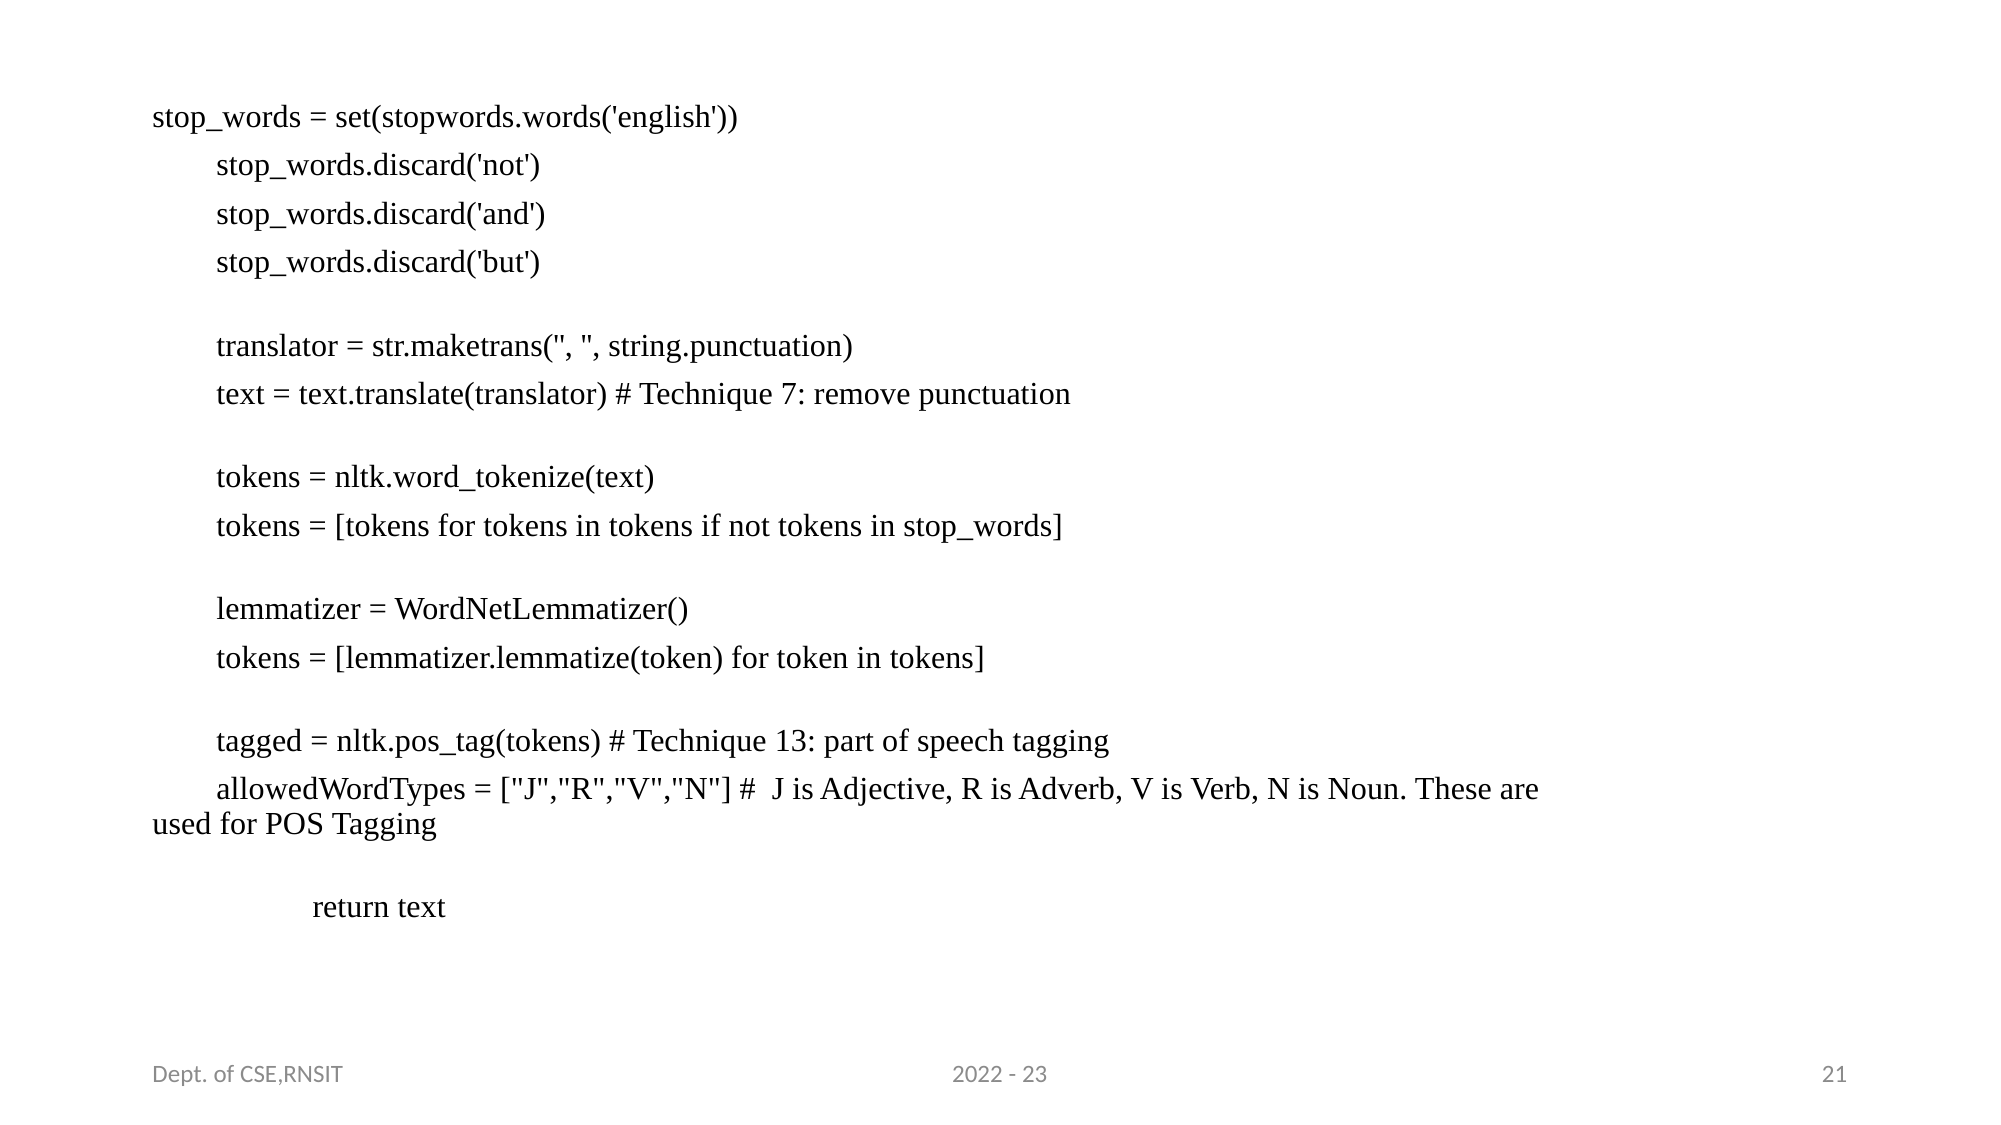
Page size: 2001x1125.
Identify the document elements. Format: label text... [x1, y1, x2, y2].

footer 2022 - 23 [662, 1042, 1338, 1103]
list stop_words = set(stopwords.words('english')) stop_words.discard('not') stop_words.discard('and') stop_words.discard('but') translator = str.maketrans('', '', string.punctuation) text = text.translate(translator) # Technique 7: remove punctuation tokens = nltk.word_tokenize(text) tokens = [tokens for tokens in tokens if not tokens in stop_words] lemmatizer = WordNetLemmatizer() tokens = [lemmatizer.lemmatize(token) for token in tokens] tagged = nltk.pos_tag(tokens) # Technique 13: part of speech tagging allowedWordTypes = ["J","R","V","N"] # J is Adjective, R is Adverb, V is Verb, N is Noun. These are used for POS Tagging return text [137, 92, 1604, 994]
slide_number 21 [1412, 1042, 1863, 1103]
slide_number Dept. of CSE,RNSIT [137, 1042, 588, 1103]
